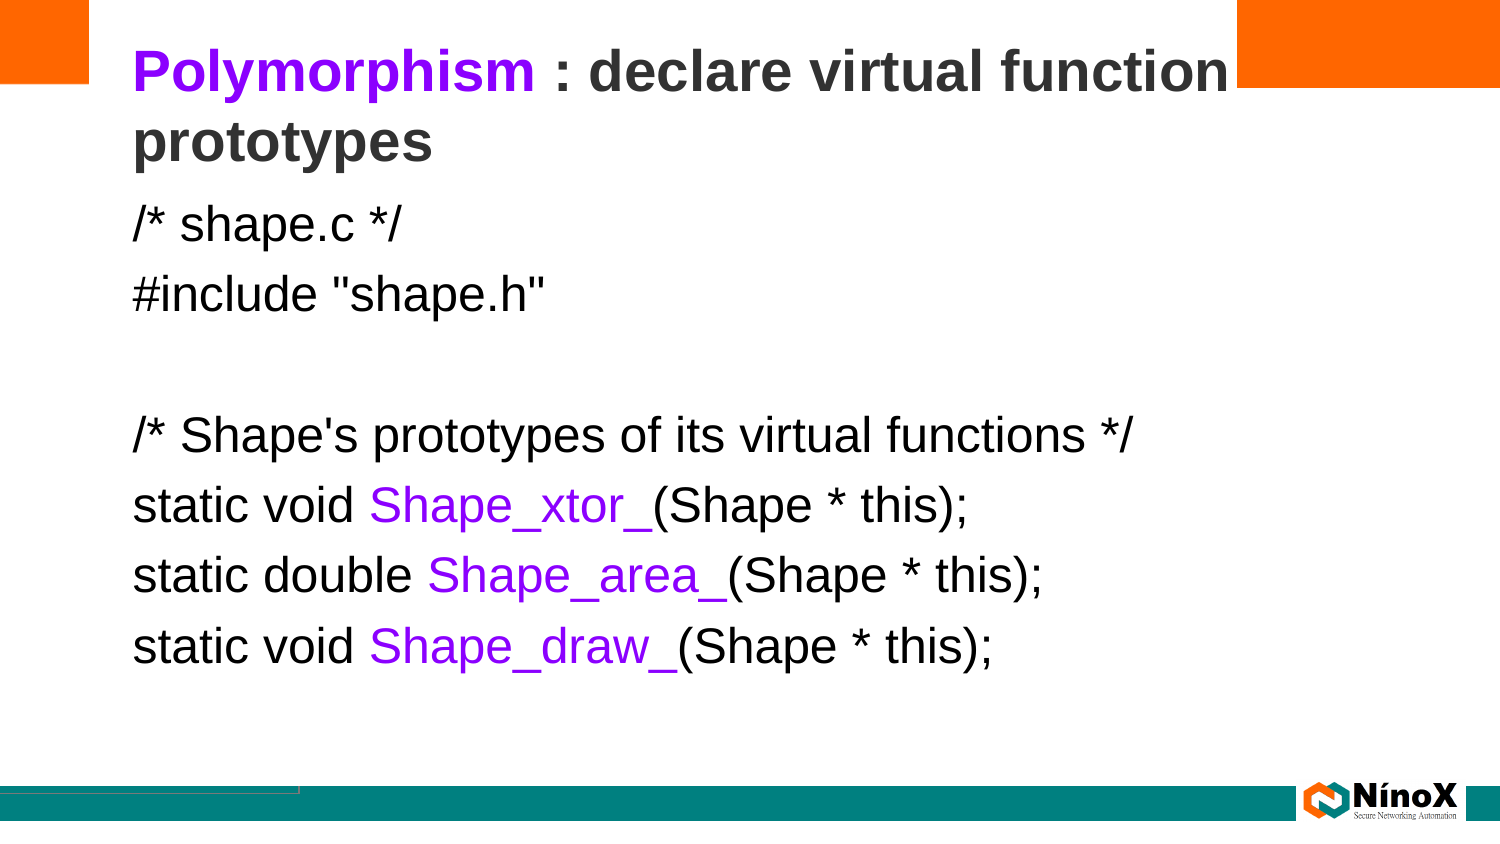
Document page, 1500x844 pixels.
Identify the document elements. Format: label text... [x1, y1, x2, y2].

picture [0, 0, 89, 86]
picture [1237, 0, 1500, 88]
list /* shape.c */ #include "shape.h" /* Shape's prototypes of its virtual functions */ static void Shape_xtor_(Shape * this); static double Shape_area_(Shape * this); static void Shape_draw_(Shape * this); [132, 190, 1468, 737]
title Polymorphism : declare virtual function prototypes [132, 33, 1420, 107]
picture [0, 779, 1500, 822]
